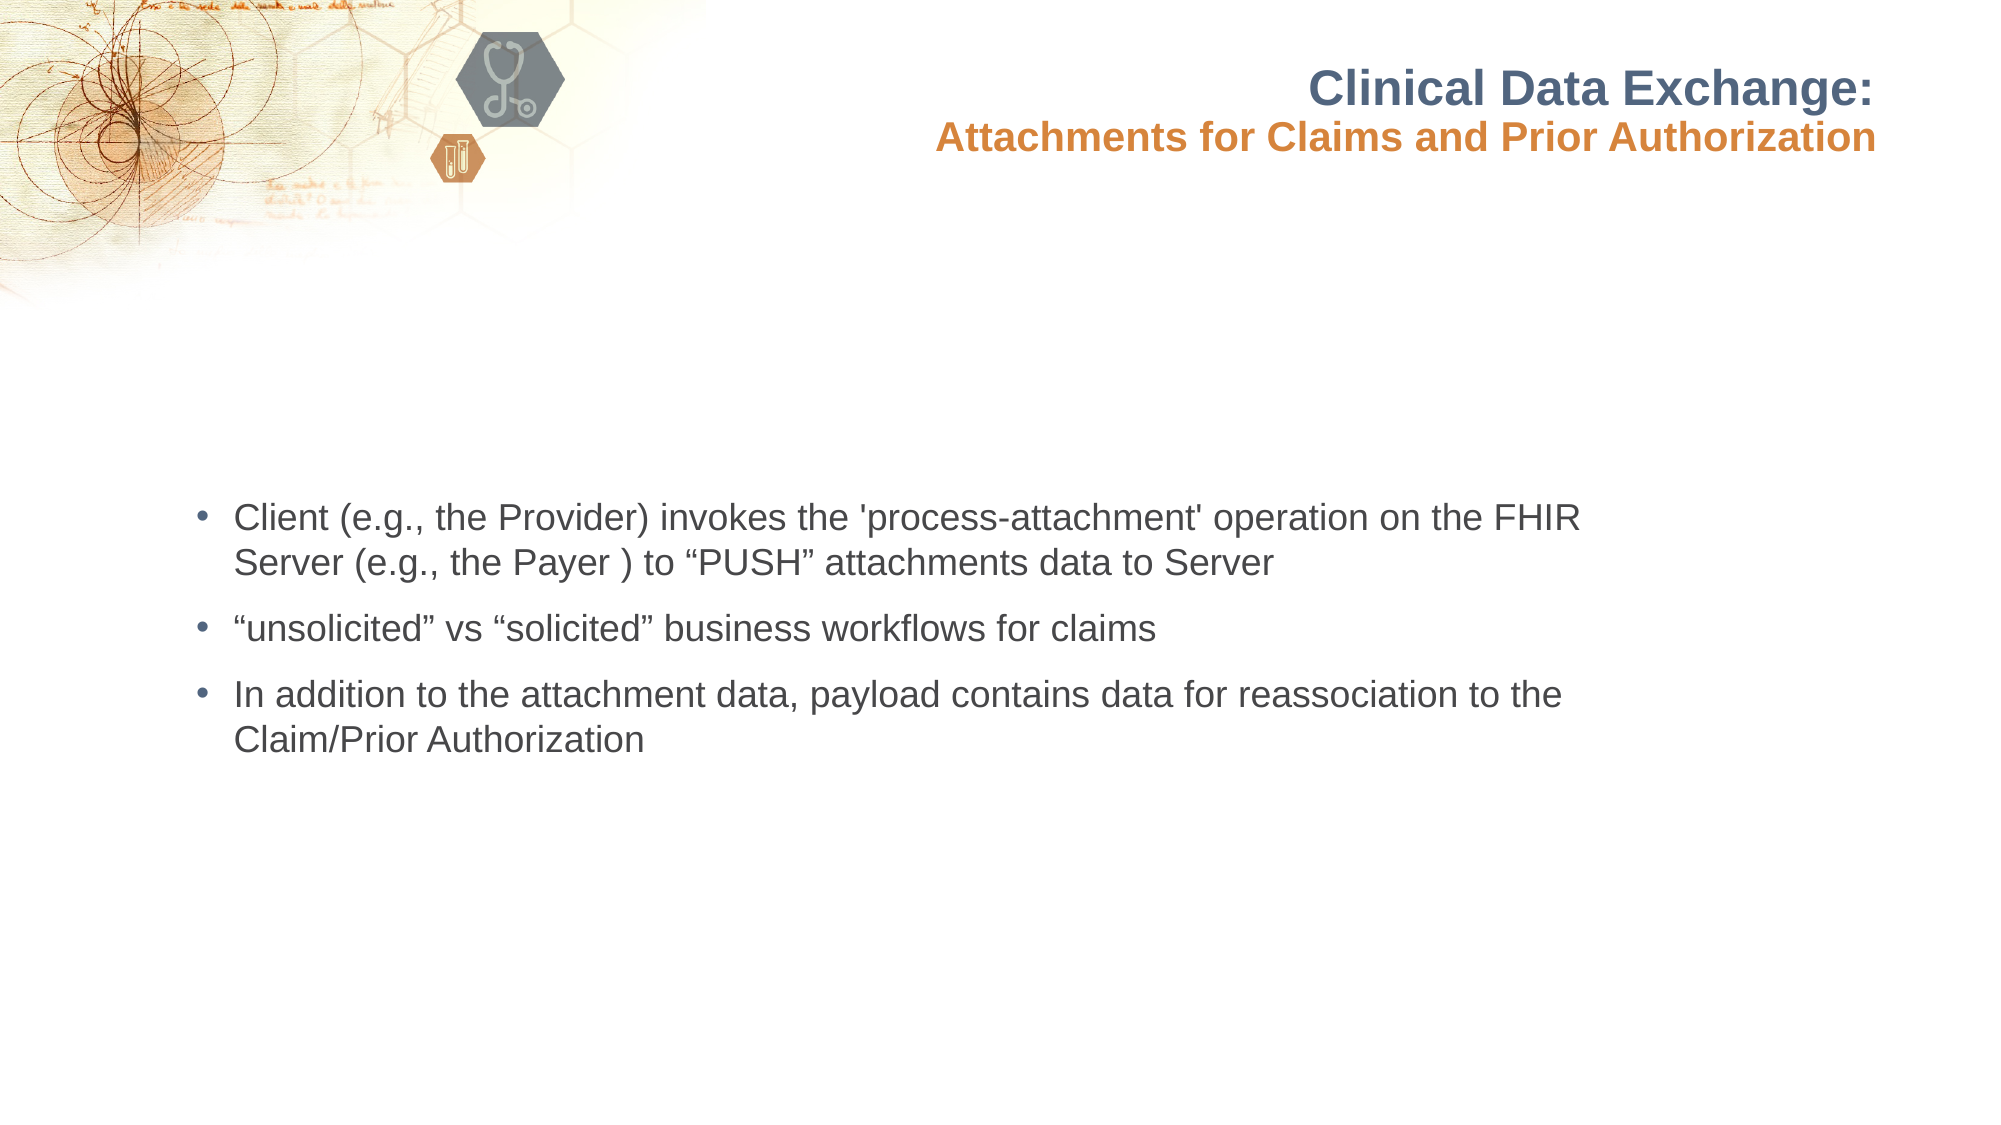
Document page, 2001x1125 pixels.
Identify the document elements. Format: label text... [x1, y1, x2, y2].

picture [0, 0, 706, 310]
list Clinical Data Exchange: Attachments for Claims and Prior Authorization [866, 54, 1904, 115]
list Client (e.g., the Provider) invokes the 'process-attachment' operation on the FHIR Server (e.g., the Payer ) to “PUSH” attachments data to Server “unsolicited” vs “solicited” business workflows for claims In addition to the attachment data, payload contains data for reassociation to the Claim/Prior Authorization [181, 485, 1695, 816]
